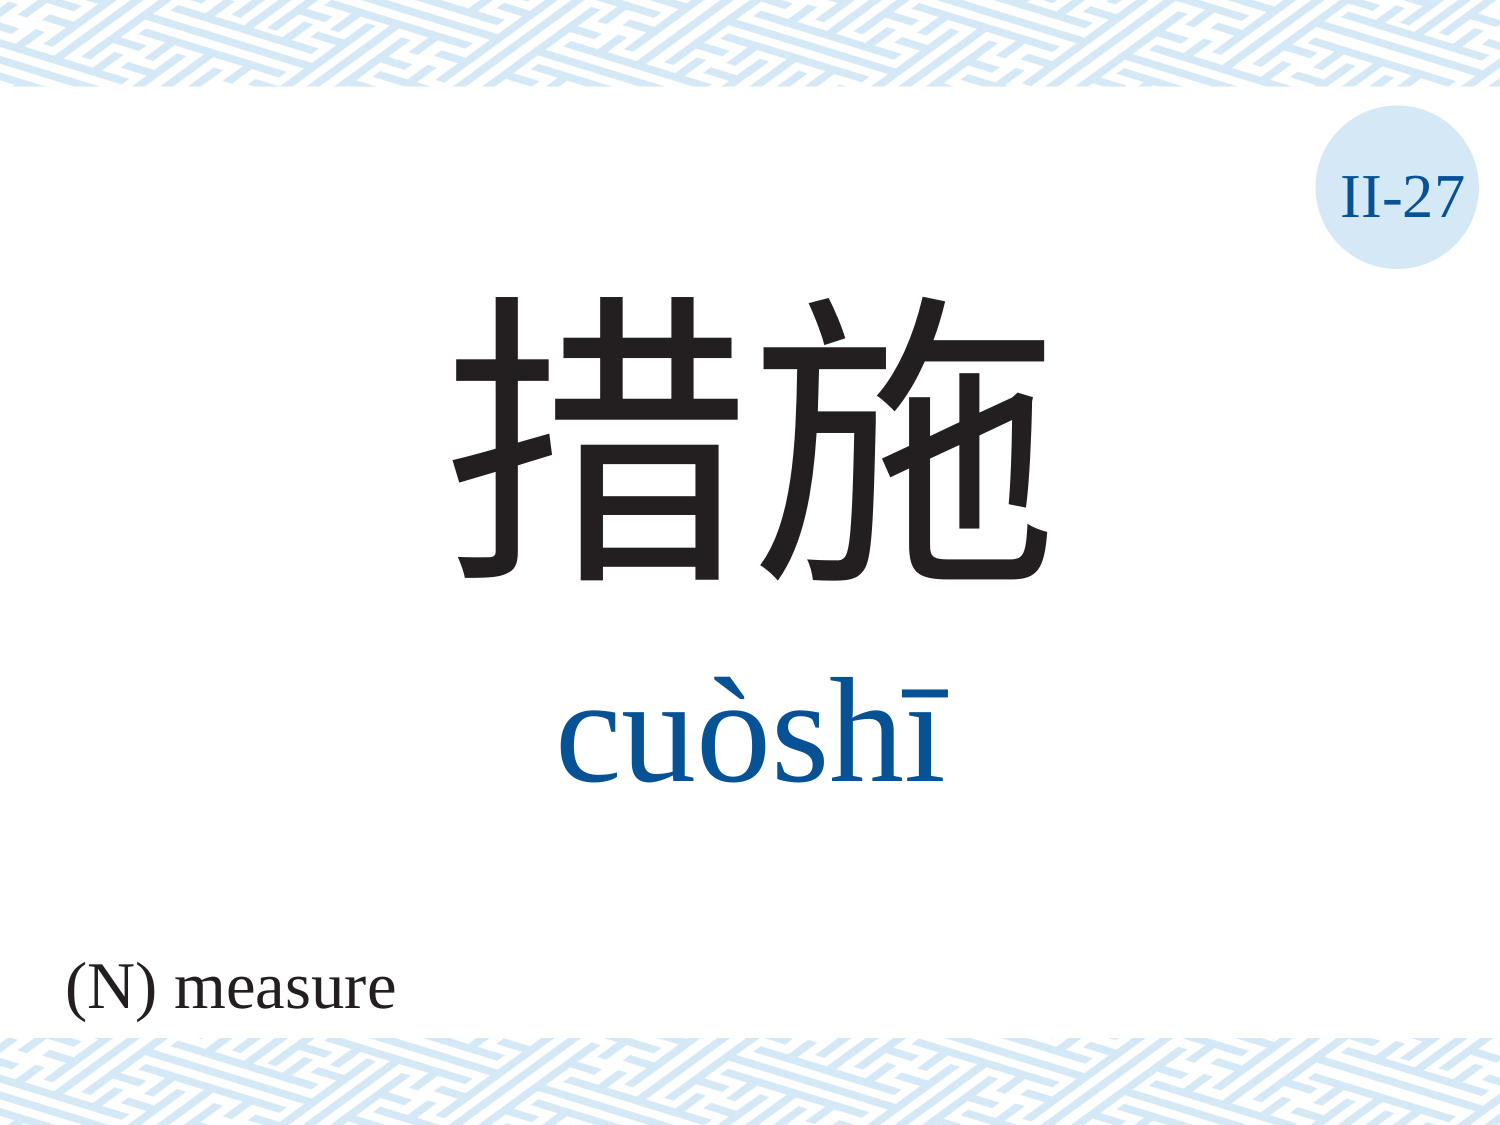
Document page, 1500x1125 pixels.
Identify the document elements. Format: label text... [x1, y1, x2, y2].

text_box II-27 措施 cuòshī [439, 154, 1467, 812]
text_box (N) measure [62, 942, 399, 1023]
picture [0, 0, 1500, 1125]
